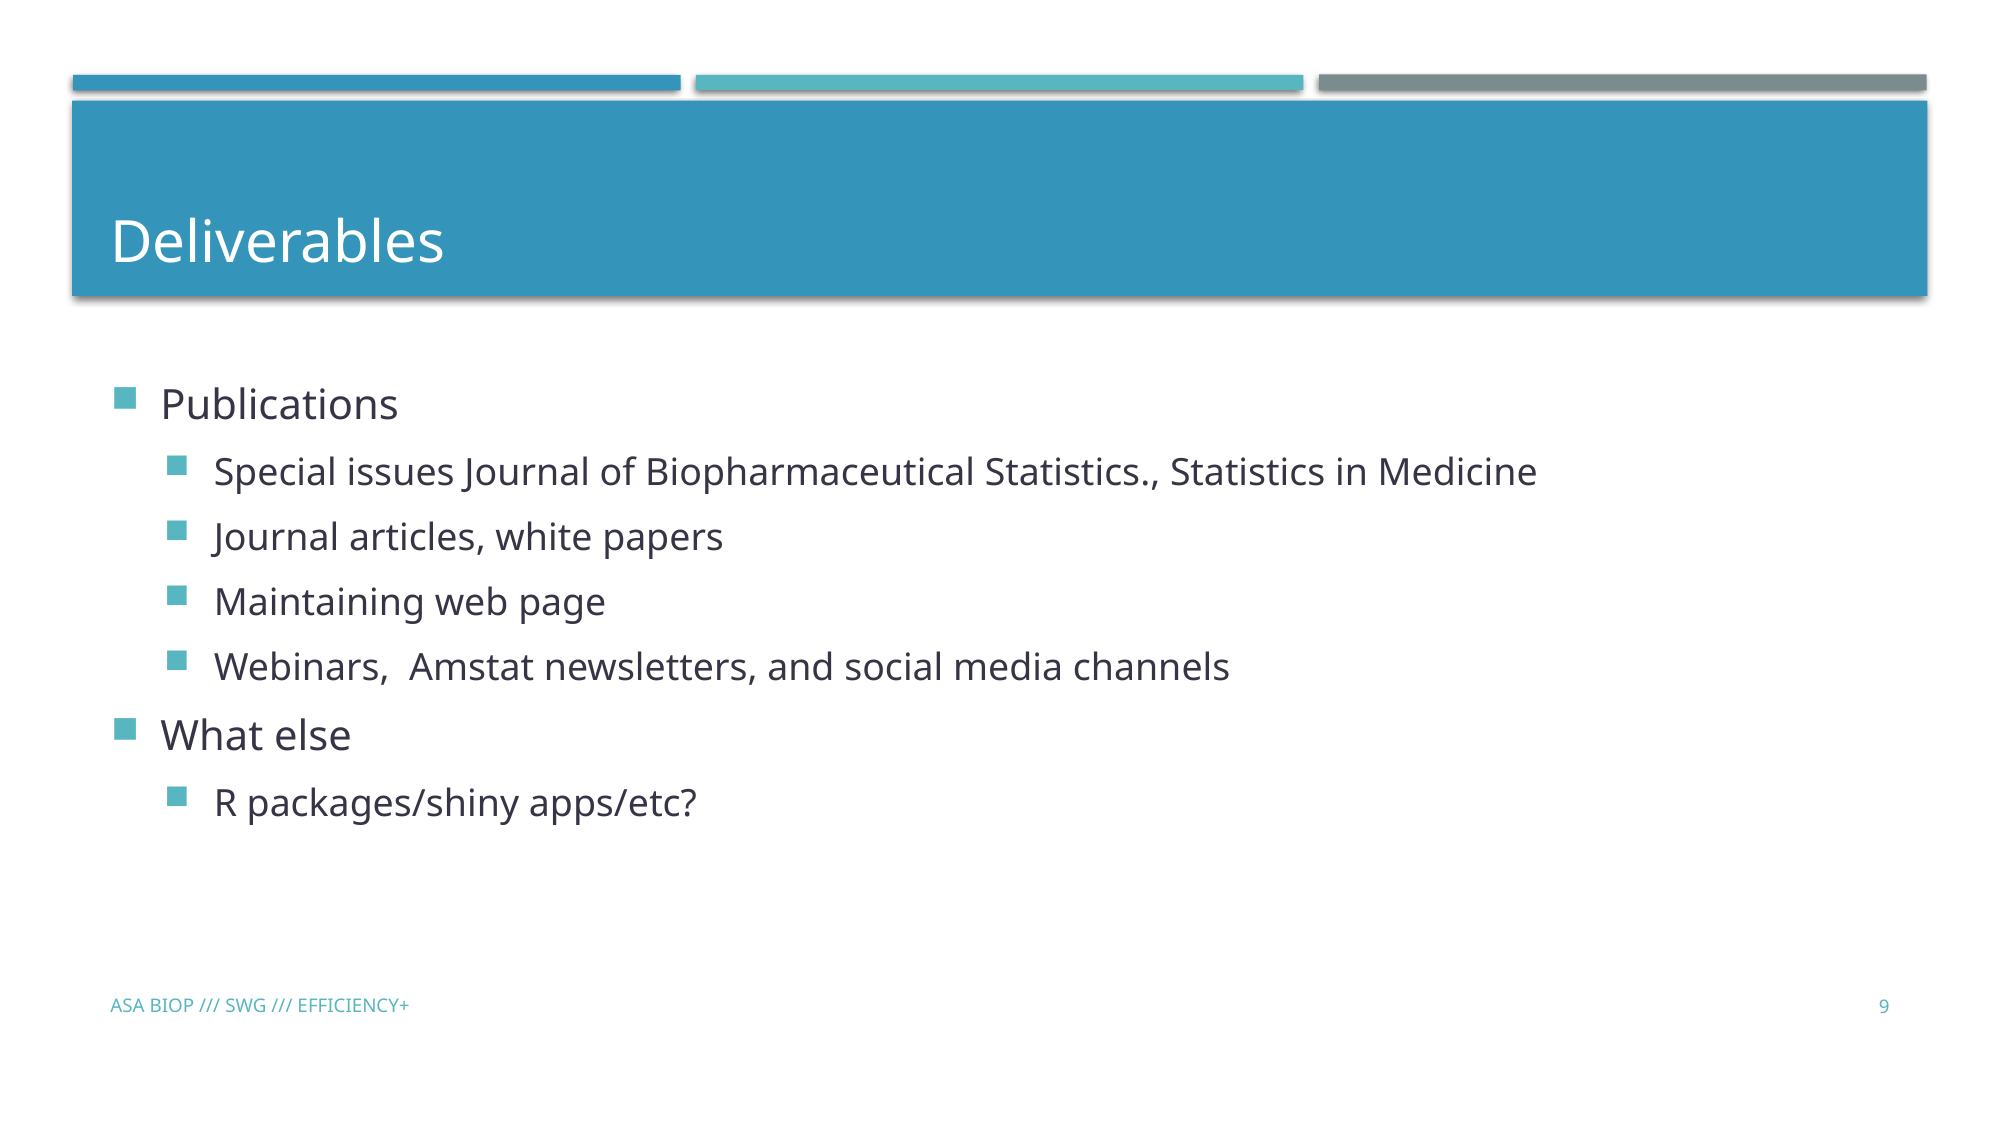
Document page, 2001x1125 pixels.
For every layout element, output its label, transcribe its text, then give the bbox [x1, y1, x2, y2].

slide_number 9 [1732, 977, 1905, 1037]
title Deliverables [95, 115, 1905, 282]
footer ASA BIOP /// SWG /// EFFICIENCY+ [95, 976, 1230, 1037]
list Publications Special issues Journal of Biopharmaceutical Statistics., Statistics in Medicine Journal articles, white papers Maintaining web page Webinars, Amstat newsletters, and social media channels What else R packages/shiny apps/etc? [95, 291, 1905, 998]
